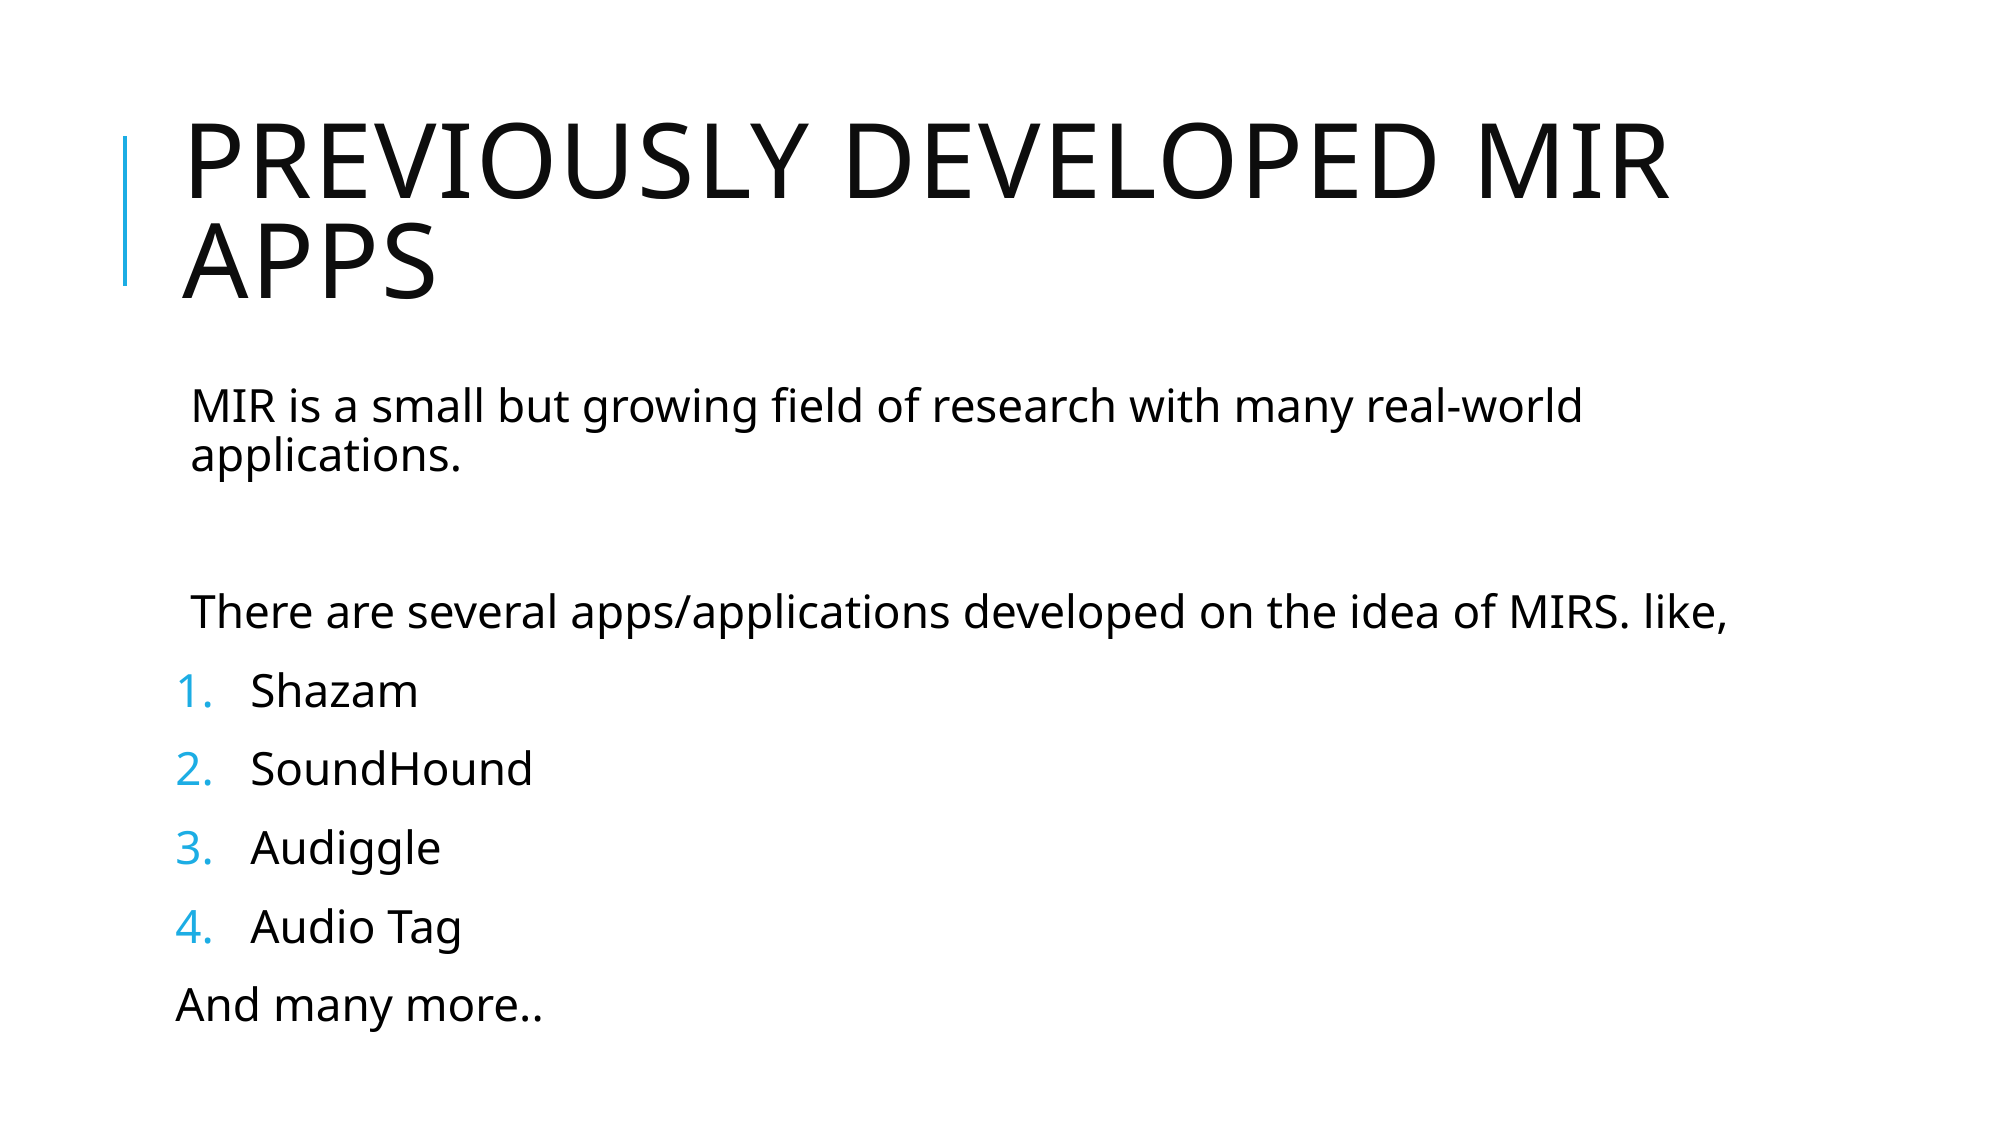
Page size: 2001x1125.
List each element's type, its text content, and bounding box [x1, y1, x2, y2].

list MIR is a small but growing field of research with many real-world applications. There are several apps/applications developed on the idea of MIRS. like, Shazam SoundHound Audiggle Audio Tag And many more.. [168, 375, 1763, 1035]
title Previously developed mir apps [168, 96, 1763, 342]
